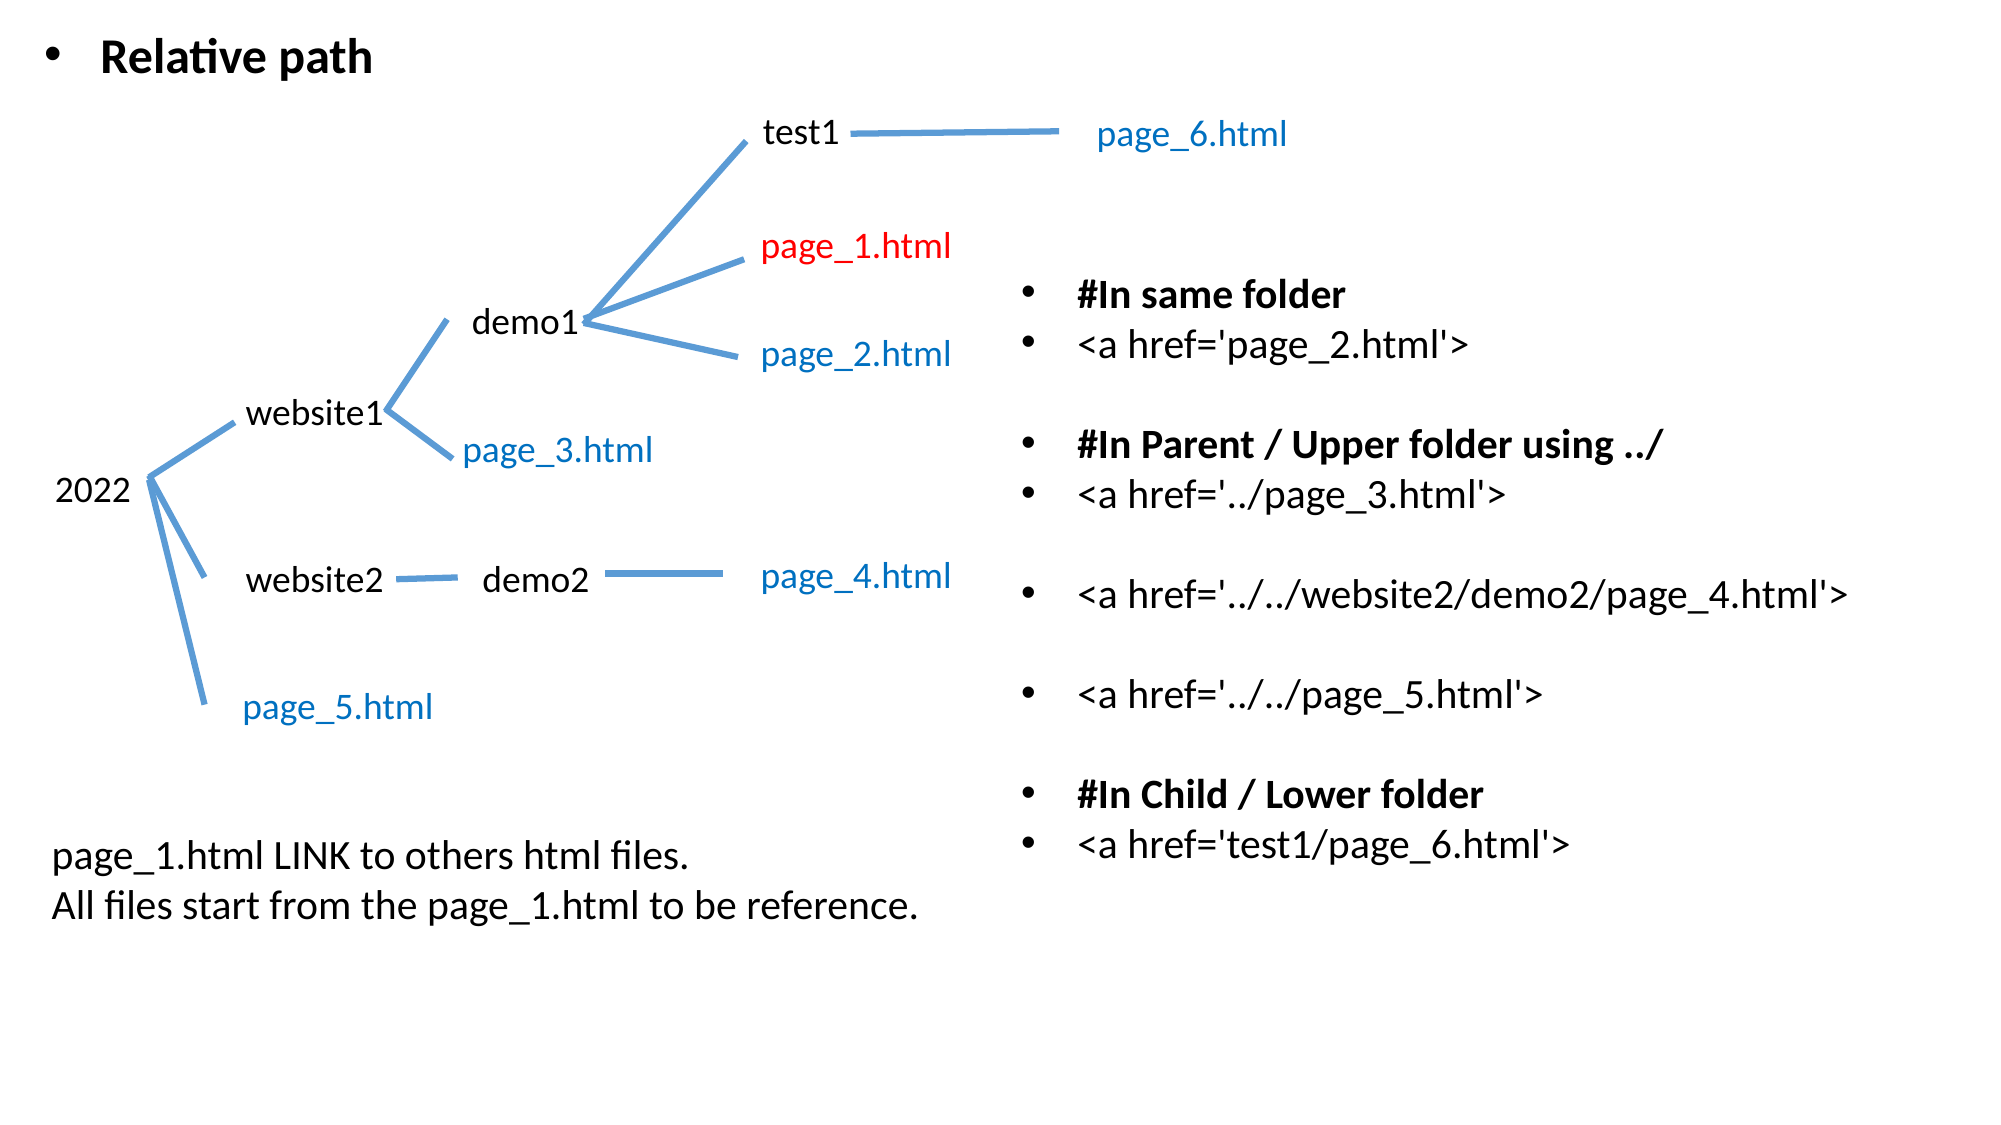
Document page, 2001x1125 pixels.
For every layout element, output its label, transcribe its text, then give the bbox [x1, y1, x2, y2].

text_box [148, 422, 235, 478]
text_box page_6.html [1058, 92, 1327, 171]
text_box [583, 322, 738, 358]
text_box website2 [205, 538, 426, 617]
text_box test1 [722, 90, 881, 170]
text_box website1 [204, 370, 385, 450]
text_box Relative path [29, 15, 1925, 91]
text_box 2022 [13, 448, 148, 527]
text_box page_2.html [722, 312, 991, 391]
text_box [148, 475, 205, 479]
text_box page_1.html LINK to others html files. All files start from the page_1.html to be reference. [36, 820, 1032, 936]
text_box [385, 409, 453, 459]
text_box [583, 140, 747, 325]
text_box page_5.html [203, 665, 472, 744]
text_box #In same folder <a href='page_2.html'> #In Parent / Upper folder using ../ <a href='../page_3.html'> <a href='../../website2/demo2/page_4.html'> <a href='../../page_5.html'> #In Child / Lower folder <a href='test1/page_6.html'> [1006, 259, 1973, 875]
text_box page_3.html [424, 408, 692, 487]
text_box page_1.html [747, 204, 991, 284]
text_box demo1 [446, 280, 605, 359]
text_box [385, 319, 448, 409]
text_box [583, 259, 745, 319]
text_box demo2 [457, 538, 616, 617]
text_box page_4.html [722, 534, 991, 613]
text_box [148, 479, 205, 705]
